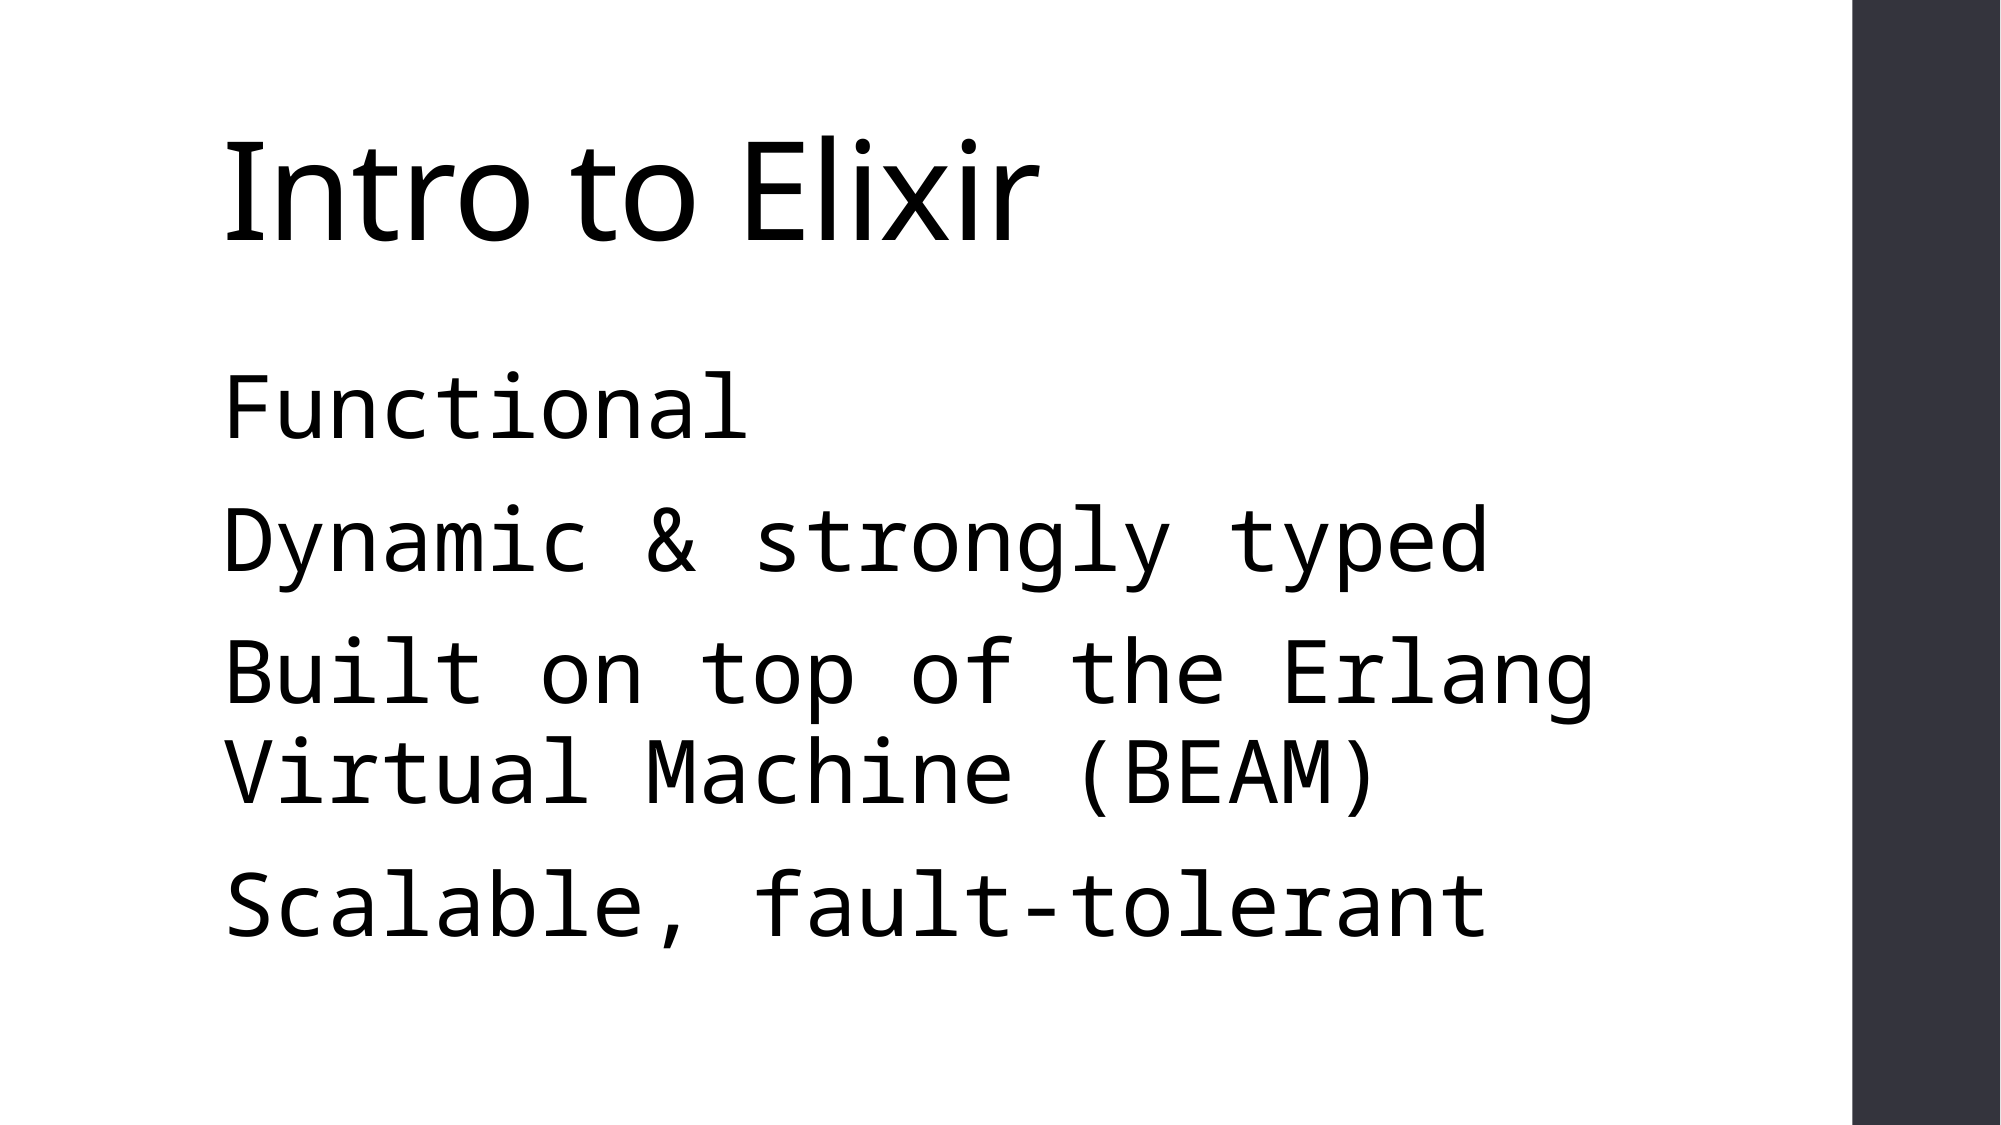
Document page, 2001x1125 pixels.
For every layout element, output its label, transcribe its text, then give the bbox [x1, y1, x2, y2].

title Intro to Elixir [206, 60, 1797, 278]
list Functional Dynamic & strongly typed Built on top of the Erlang Virtual Machine (BEAM) Scalable, fault-tolerant [206, 351, 1617, 1065]
